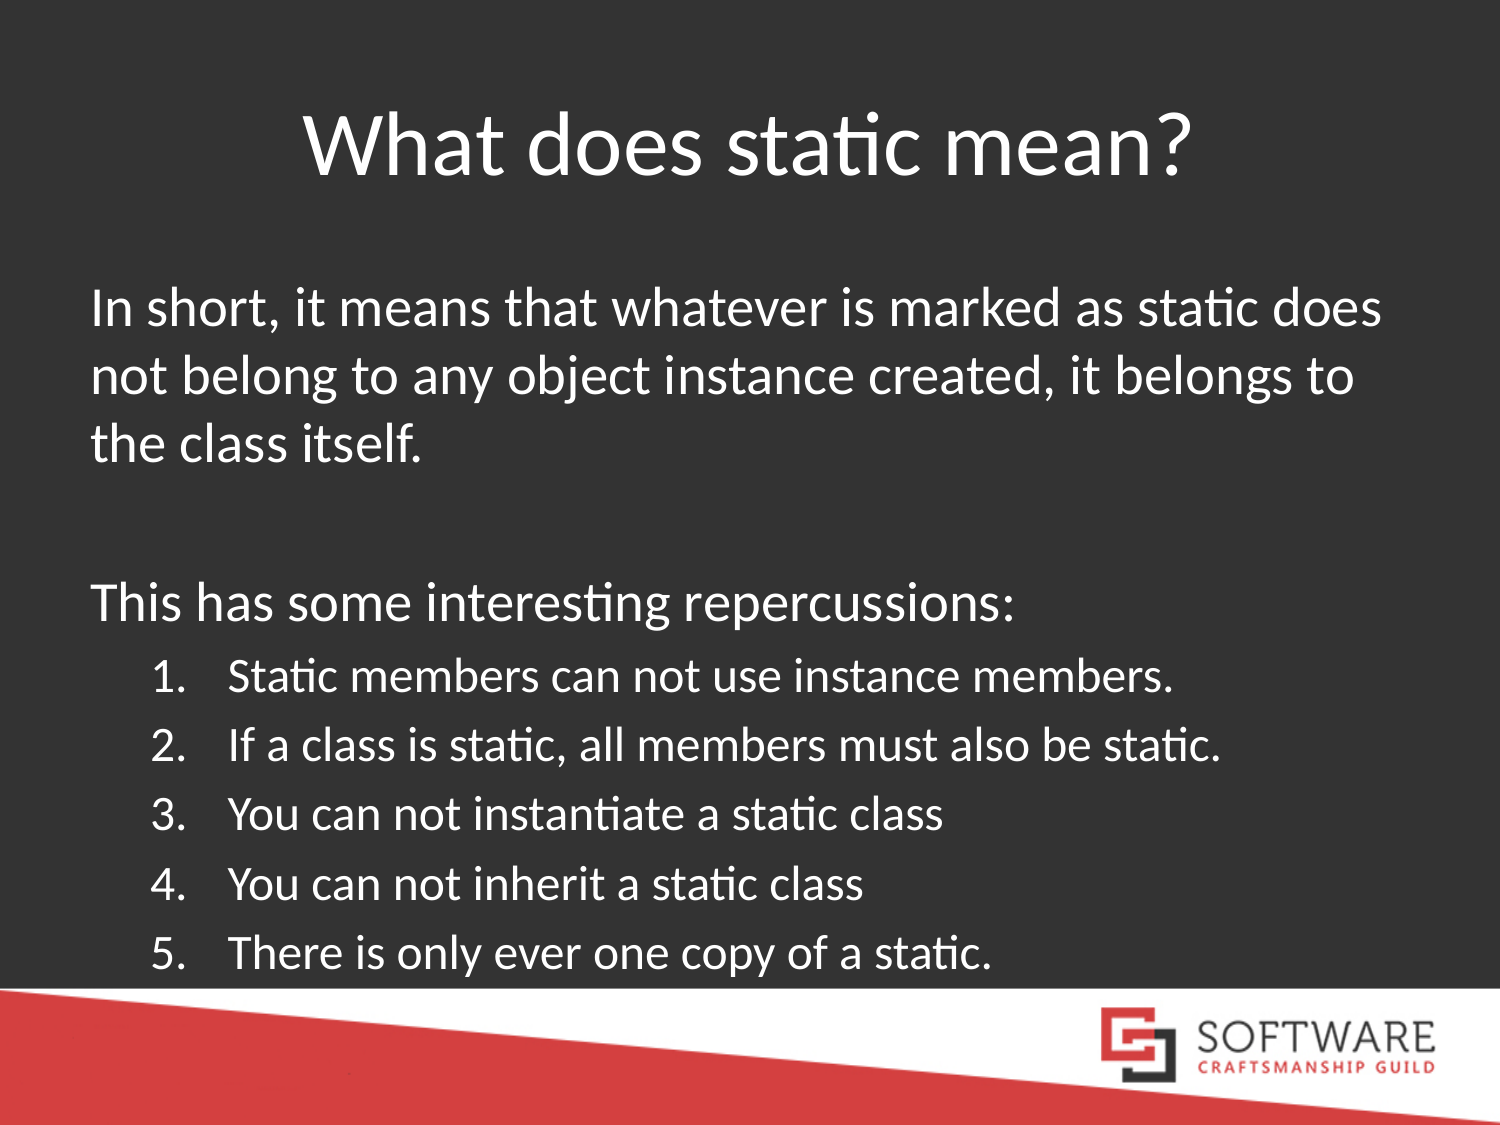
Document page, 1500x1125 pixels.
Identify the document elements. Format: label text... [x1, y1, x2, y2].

title What does static mean? [75, 45, 1425, 233]
picture [0, 0, 1500, 1125]
list In short, it means that whatever is marked as static does not belong to any object instance created, it belongs to the class itself. This has some interesting repercussions: Static members can not use instance members. If a class is static, all members must also be static. You can not instantiate a static class You can not inherit a static class There is only ever one copy of a static. [75, 262, 1425, 988]
